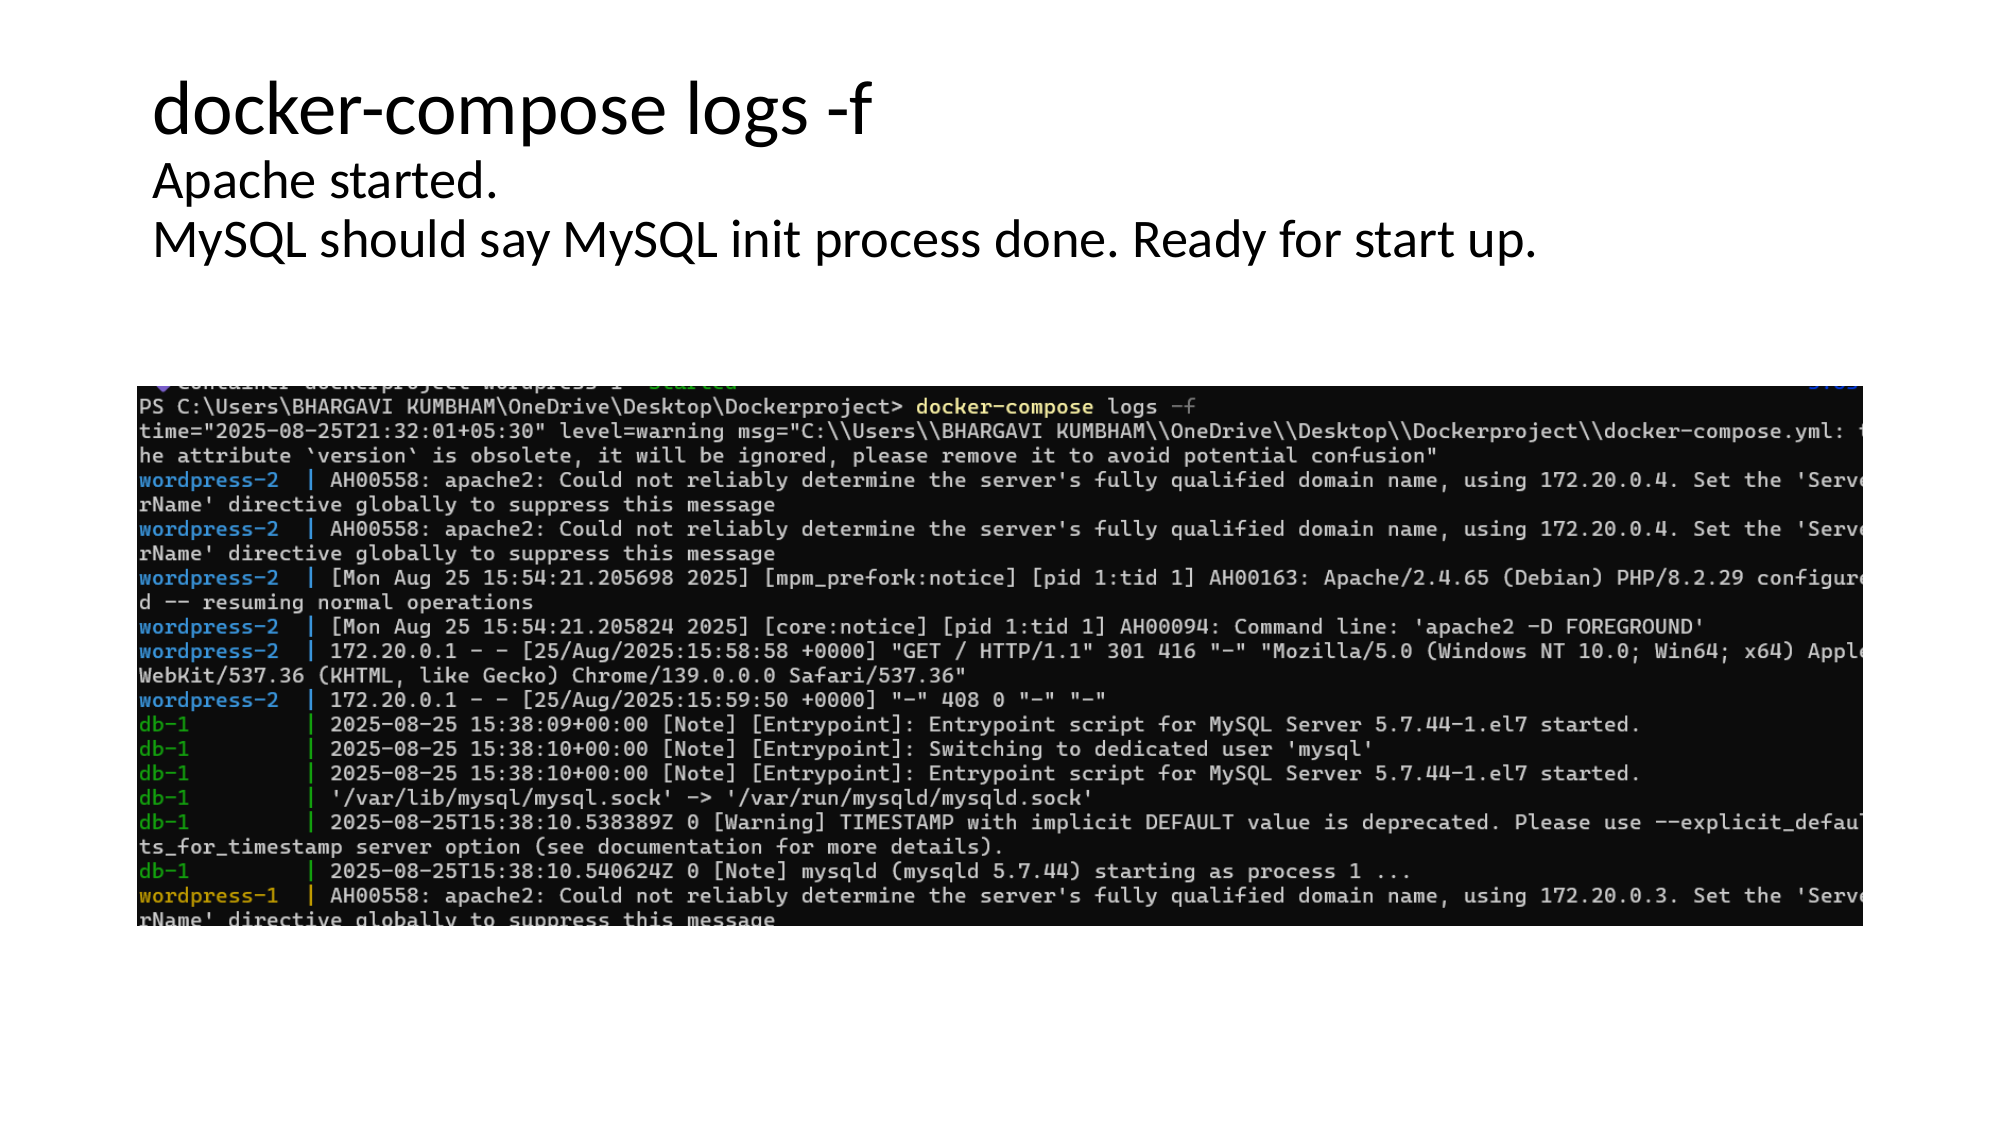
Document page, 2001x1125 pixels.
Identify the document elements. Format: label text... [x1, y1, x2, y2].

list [137, 386, 1863, 926]
title docker-compose logs -f Apache started. MySQL should say MySQL init process done. Ready for start up. [137, 59, 1863, 278]
